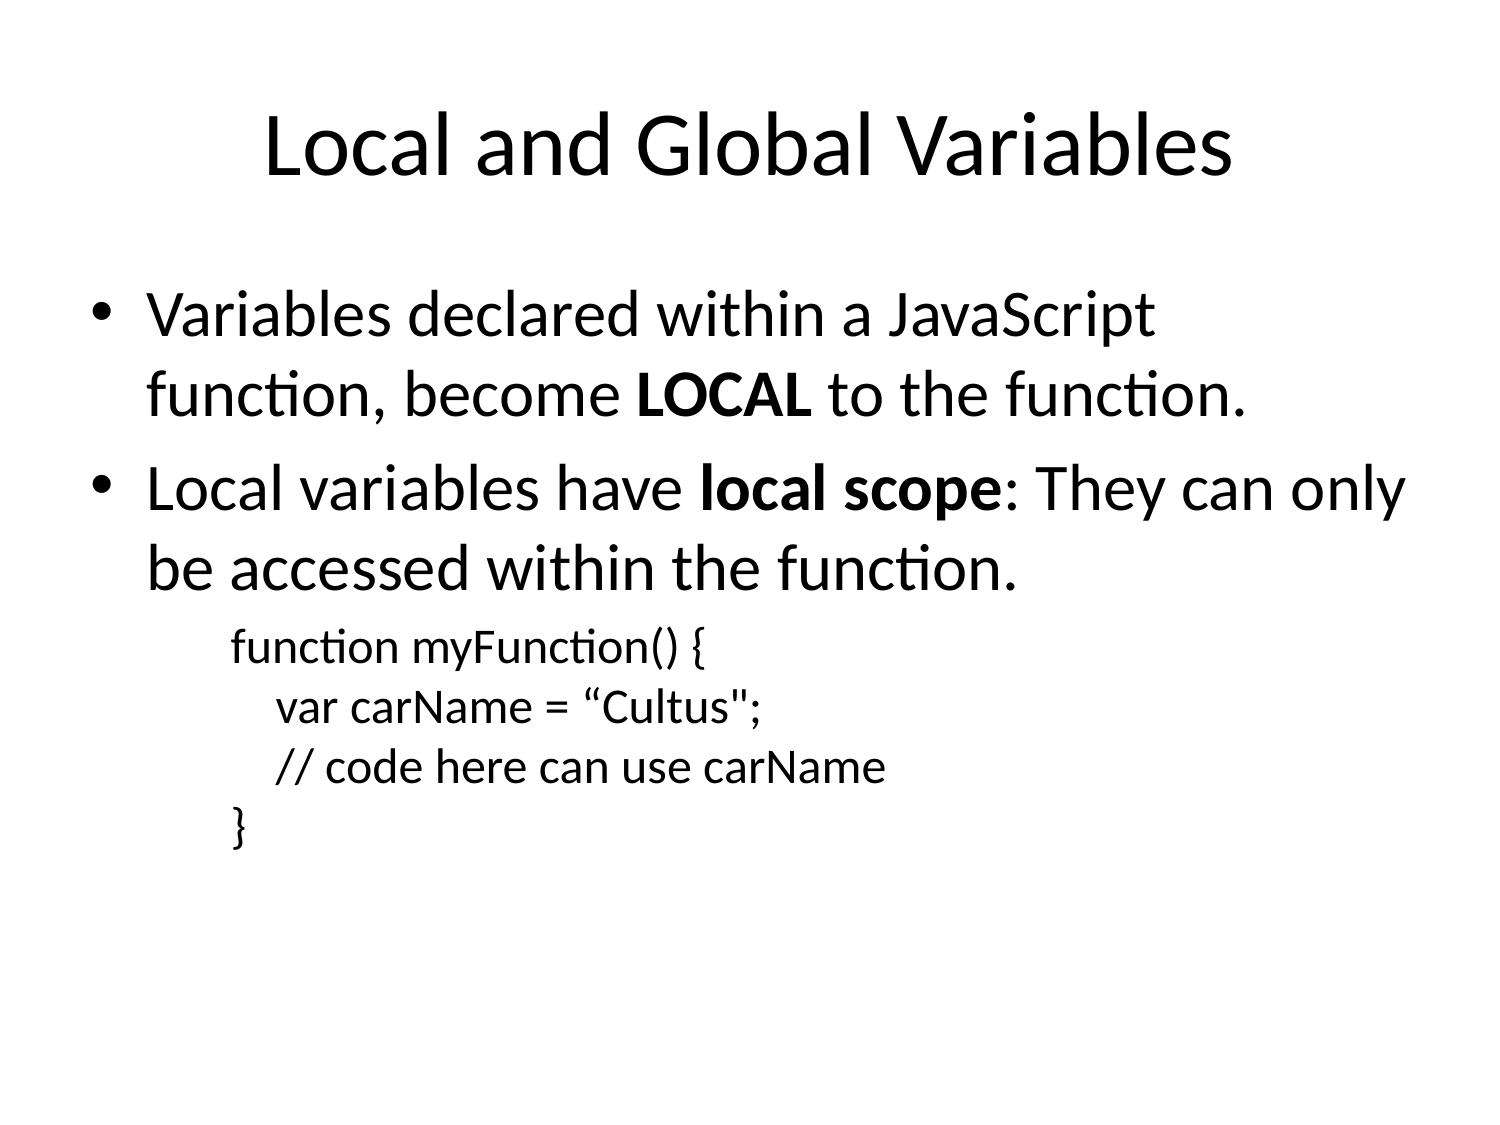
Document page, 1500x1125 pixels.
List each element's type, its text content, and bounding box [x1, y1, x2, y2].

list Variables declared within a JavaScript function, become LOCAL to the function. Local variables have local scope: They can only be accessed within the function. function myFunction() { var carName = “Cultus"; // code here can use carName } [75, 262, 1425, 1005]
title Local and Global Variables [75, 45, 1425, 233]
